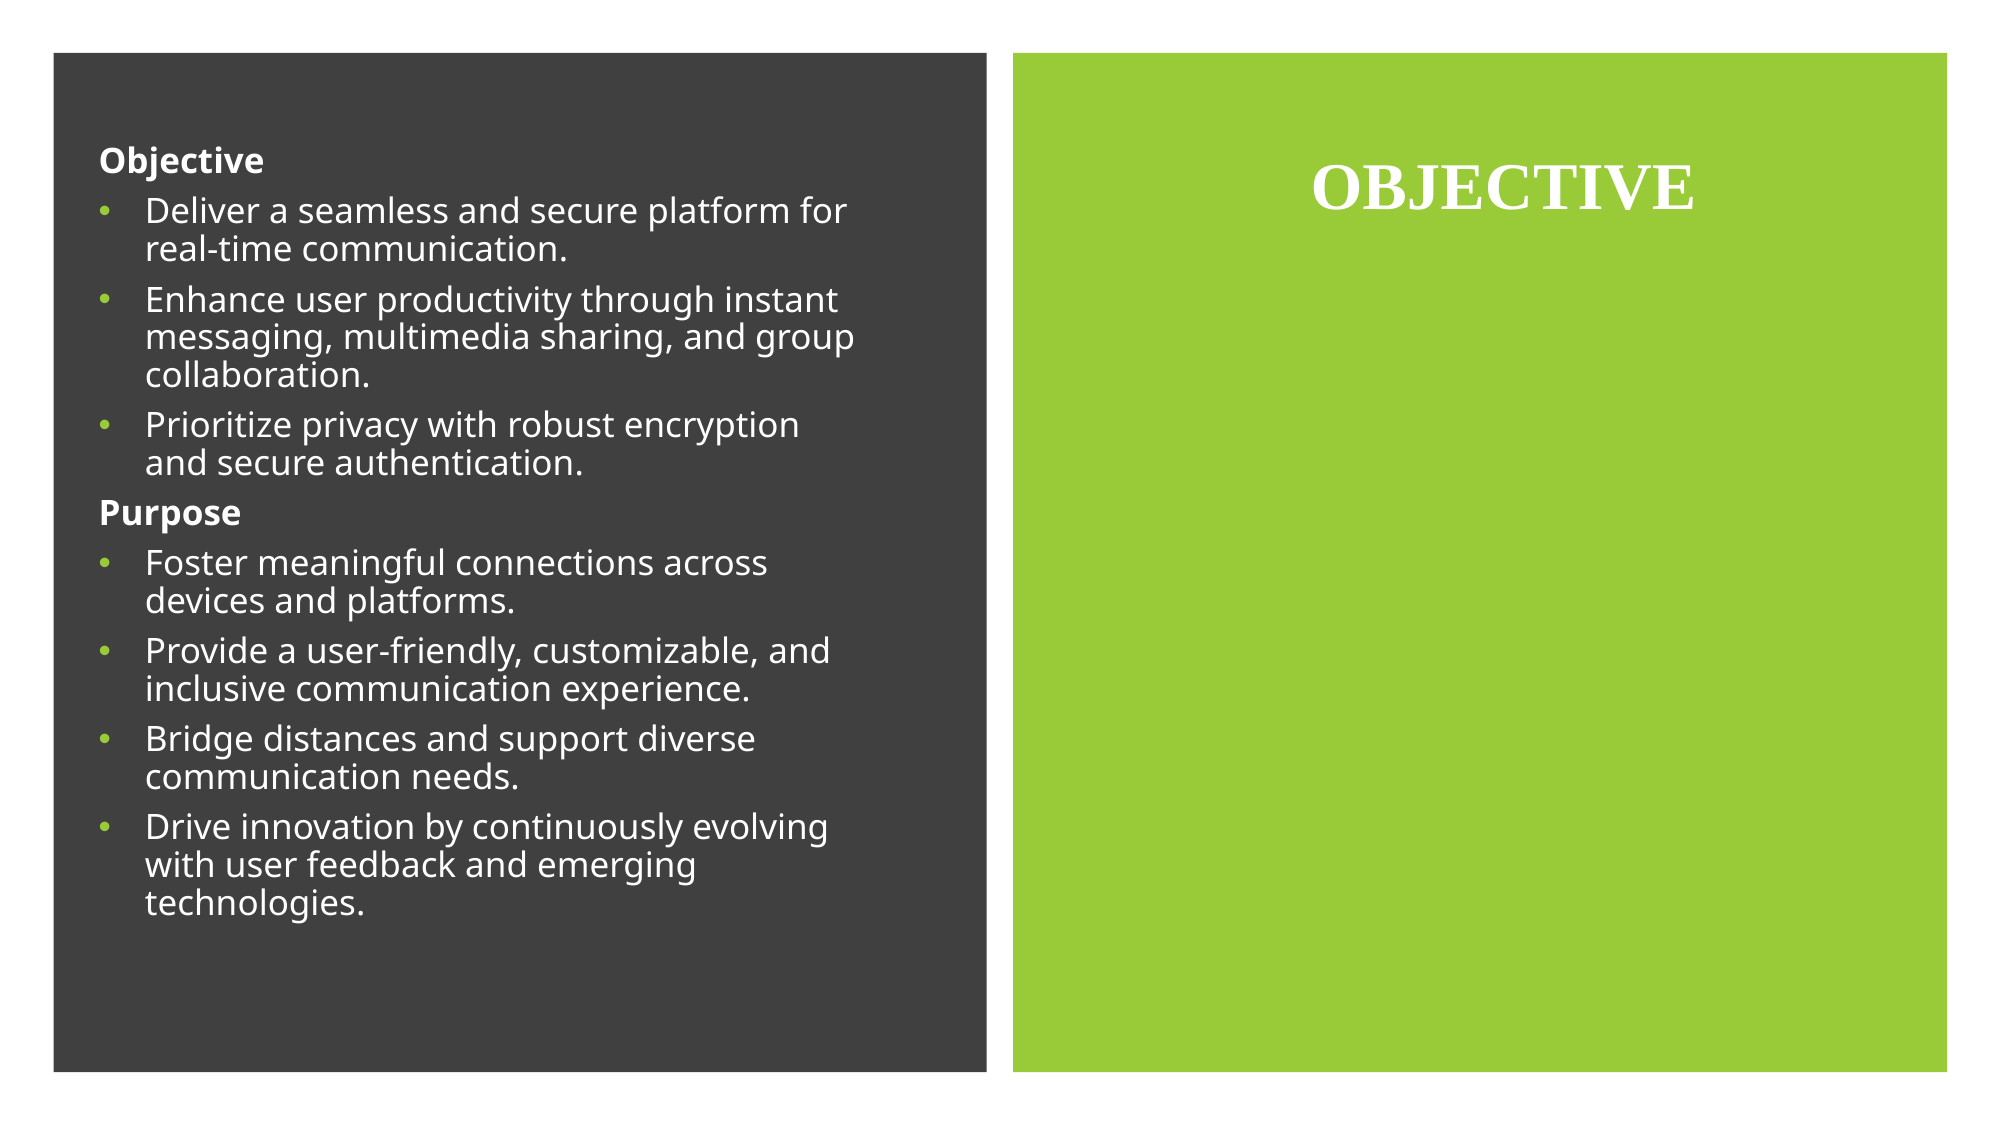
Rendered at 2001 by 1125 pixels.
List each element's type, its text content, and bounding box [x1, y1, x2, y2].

text_box [0, 0, 2000, 1125]
text_box [52, 51, 988, 1074]
text_box Objective Deliver a seamless and secure platform for real-time communication. Enhance user productivity through instant messaging, multimedia sharing, and group collaboration. Prioritize privacy with robust encryption and secure authentication. Purpose Foster meaningful connections across devices and platforms. Provide a user-friendly, customizable, and inclusive communication experience. Bridge distances and support diverse communication needs. Drive innovation by continuously evolving with user feedback and emerging technologies. [91, 136, 867, 933]
text_box Objective [1167, 135, 1841, 311]
text_box [1012, 51, 1948, 1074]
